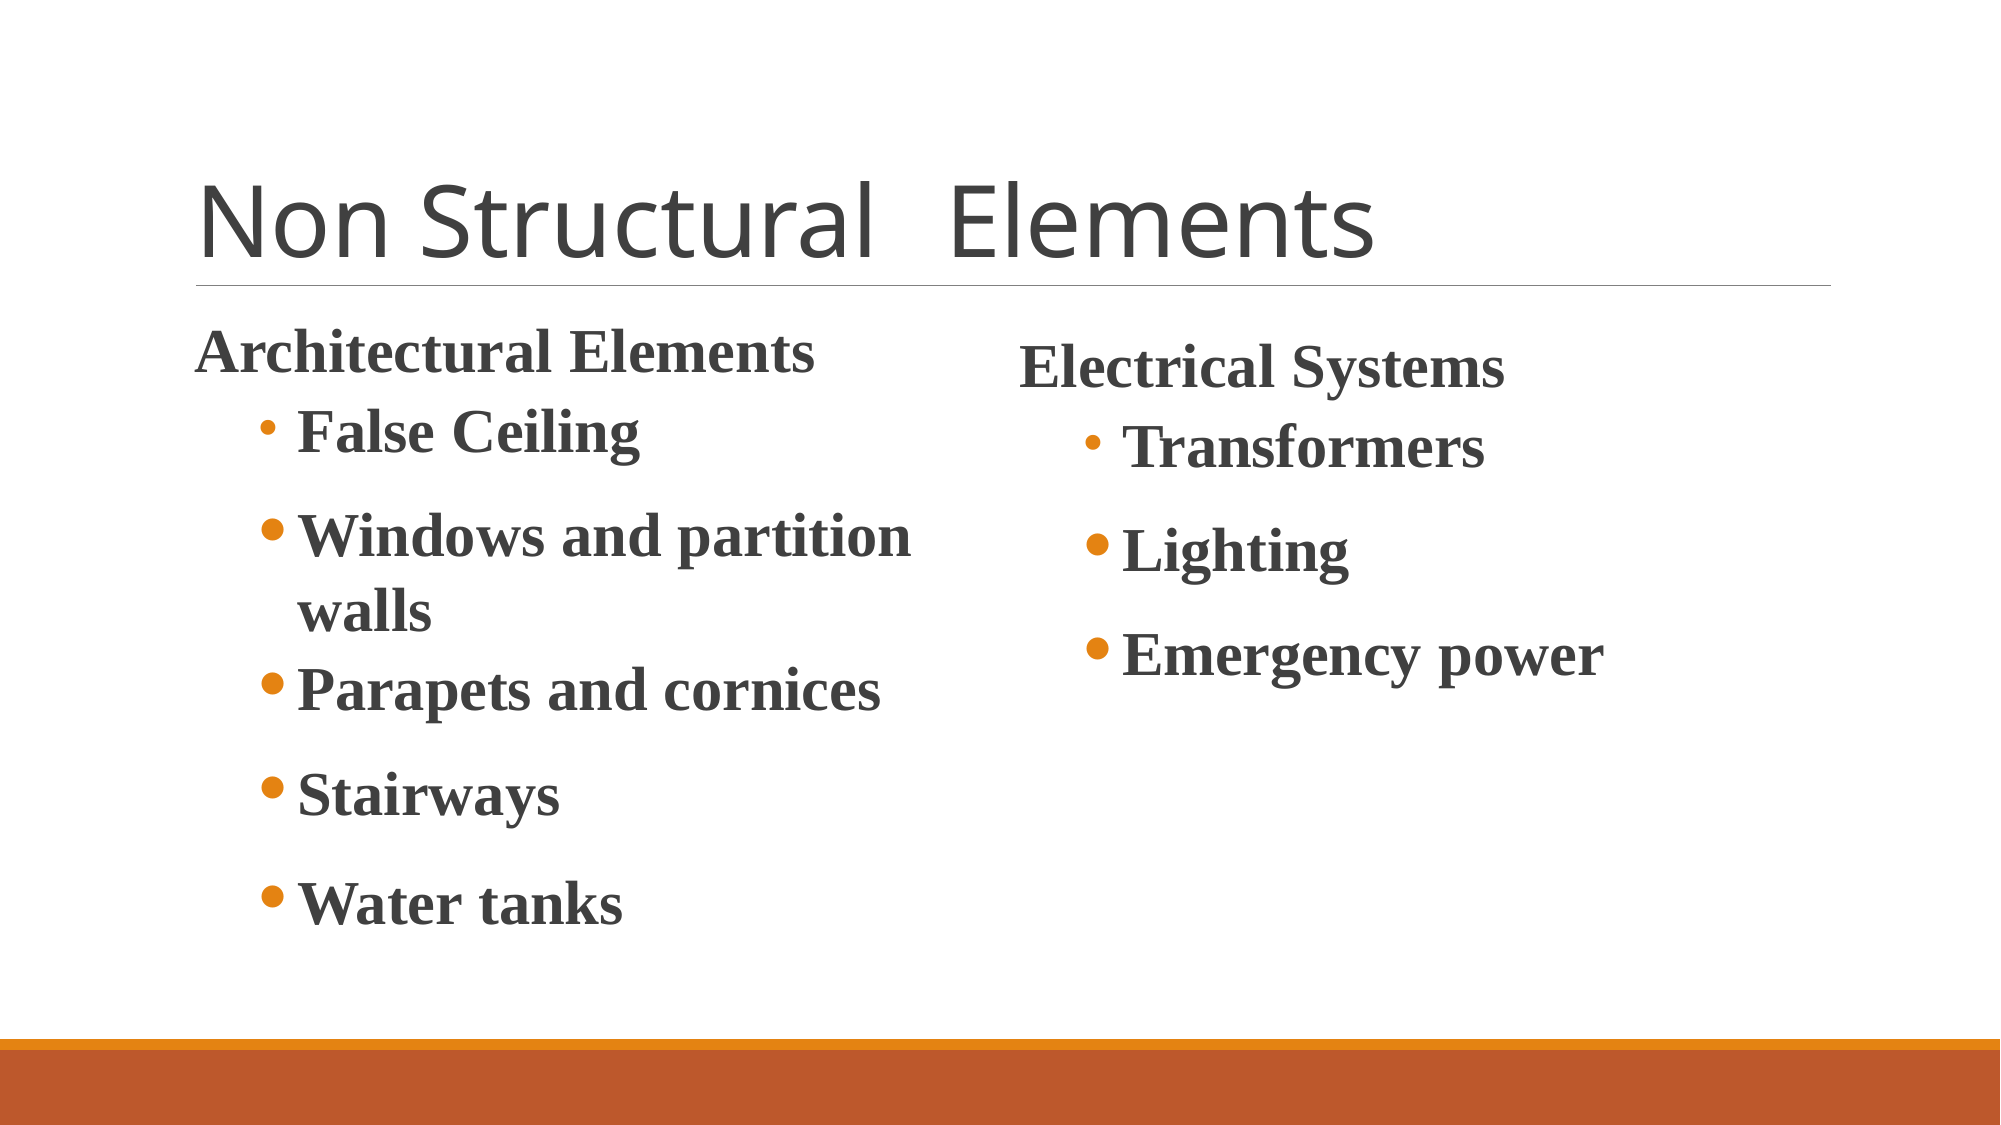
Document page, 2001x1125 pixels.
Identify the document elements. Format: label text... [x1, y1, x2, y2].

title Non Structural Elements [180, 47, 1830, 285]
list Architectural Elements False Ceiling Windows and partition walls Parapets and cornices Stairways Water tanks Electrical Systems Transformers Lighting Emergency power [180, 302, 1830, 963]
